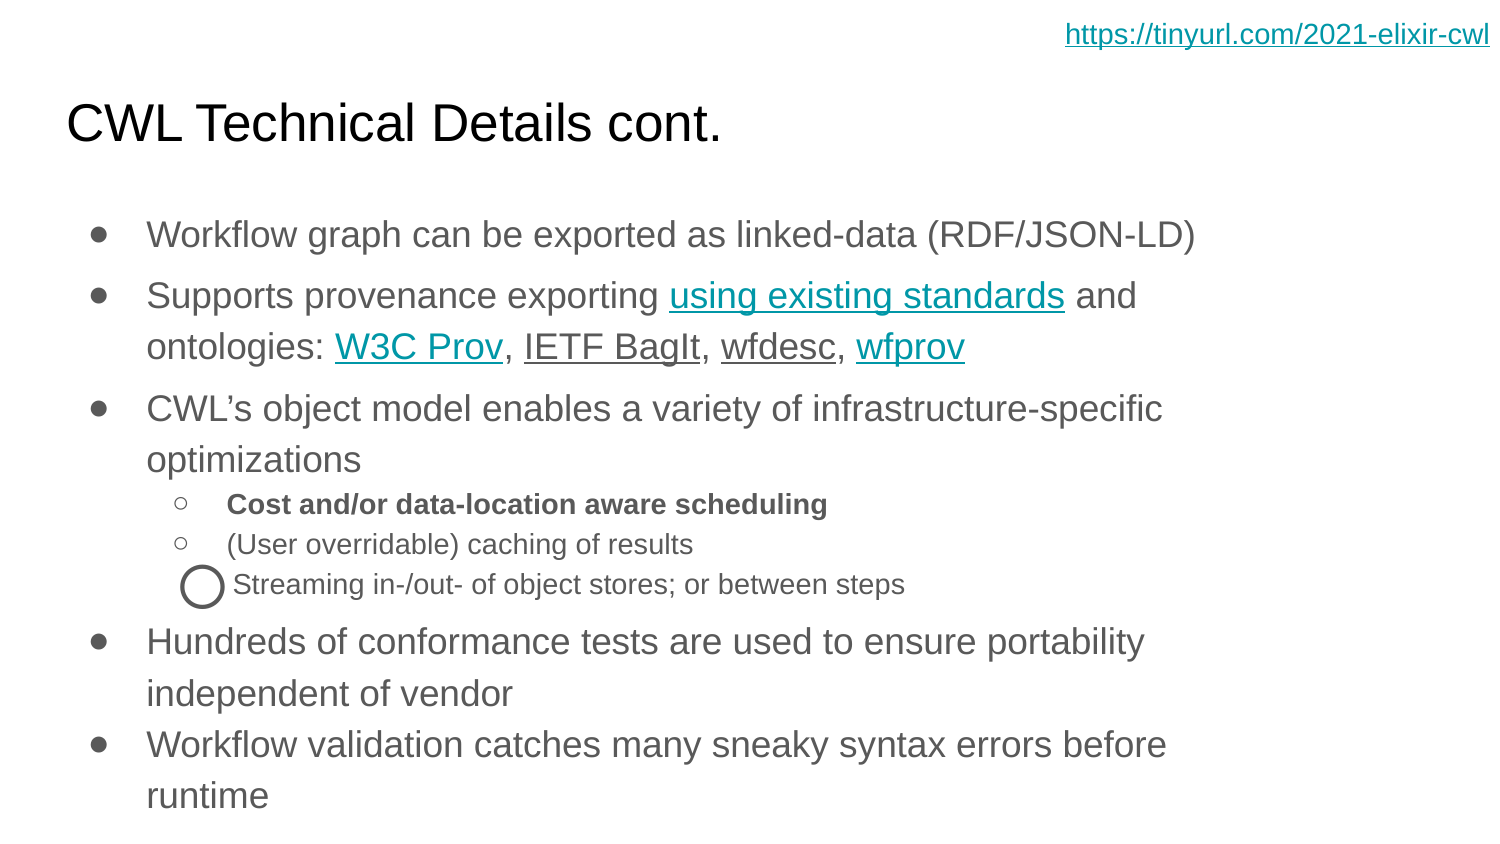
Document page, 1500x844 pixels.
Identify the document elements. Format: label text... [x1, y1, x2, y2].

list Workflow graph can be exported as linked-data (RDF/JSON-LD) Supports provenance exporting using existing standards and ontologies: W3C Prov, IETF BagIt, wfdesc, wfprov CWL’s object model enables a variety of infrastructure-specific optimizations Cost and/or data-location aware scheduling (User overridable) caching of results Streaming in-/out- of object stores; or between steps Hundreds of conformance tests are used to ensure portability independent of vendor Workflow validation catches many sneaky syntax errors before runtime [51, 189, 1244, 832]
title CWL Technical Details cont. [51, 72, 1449, 167]
